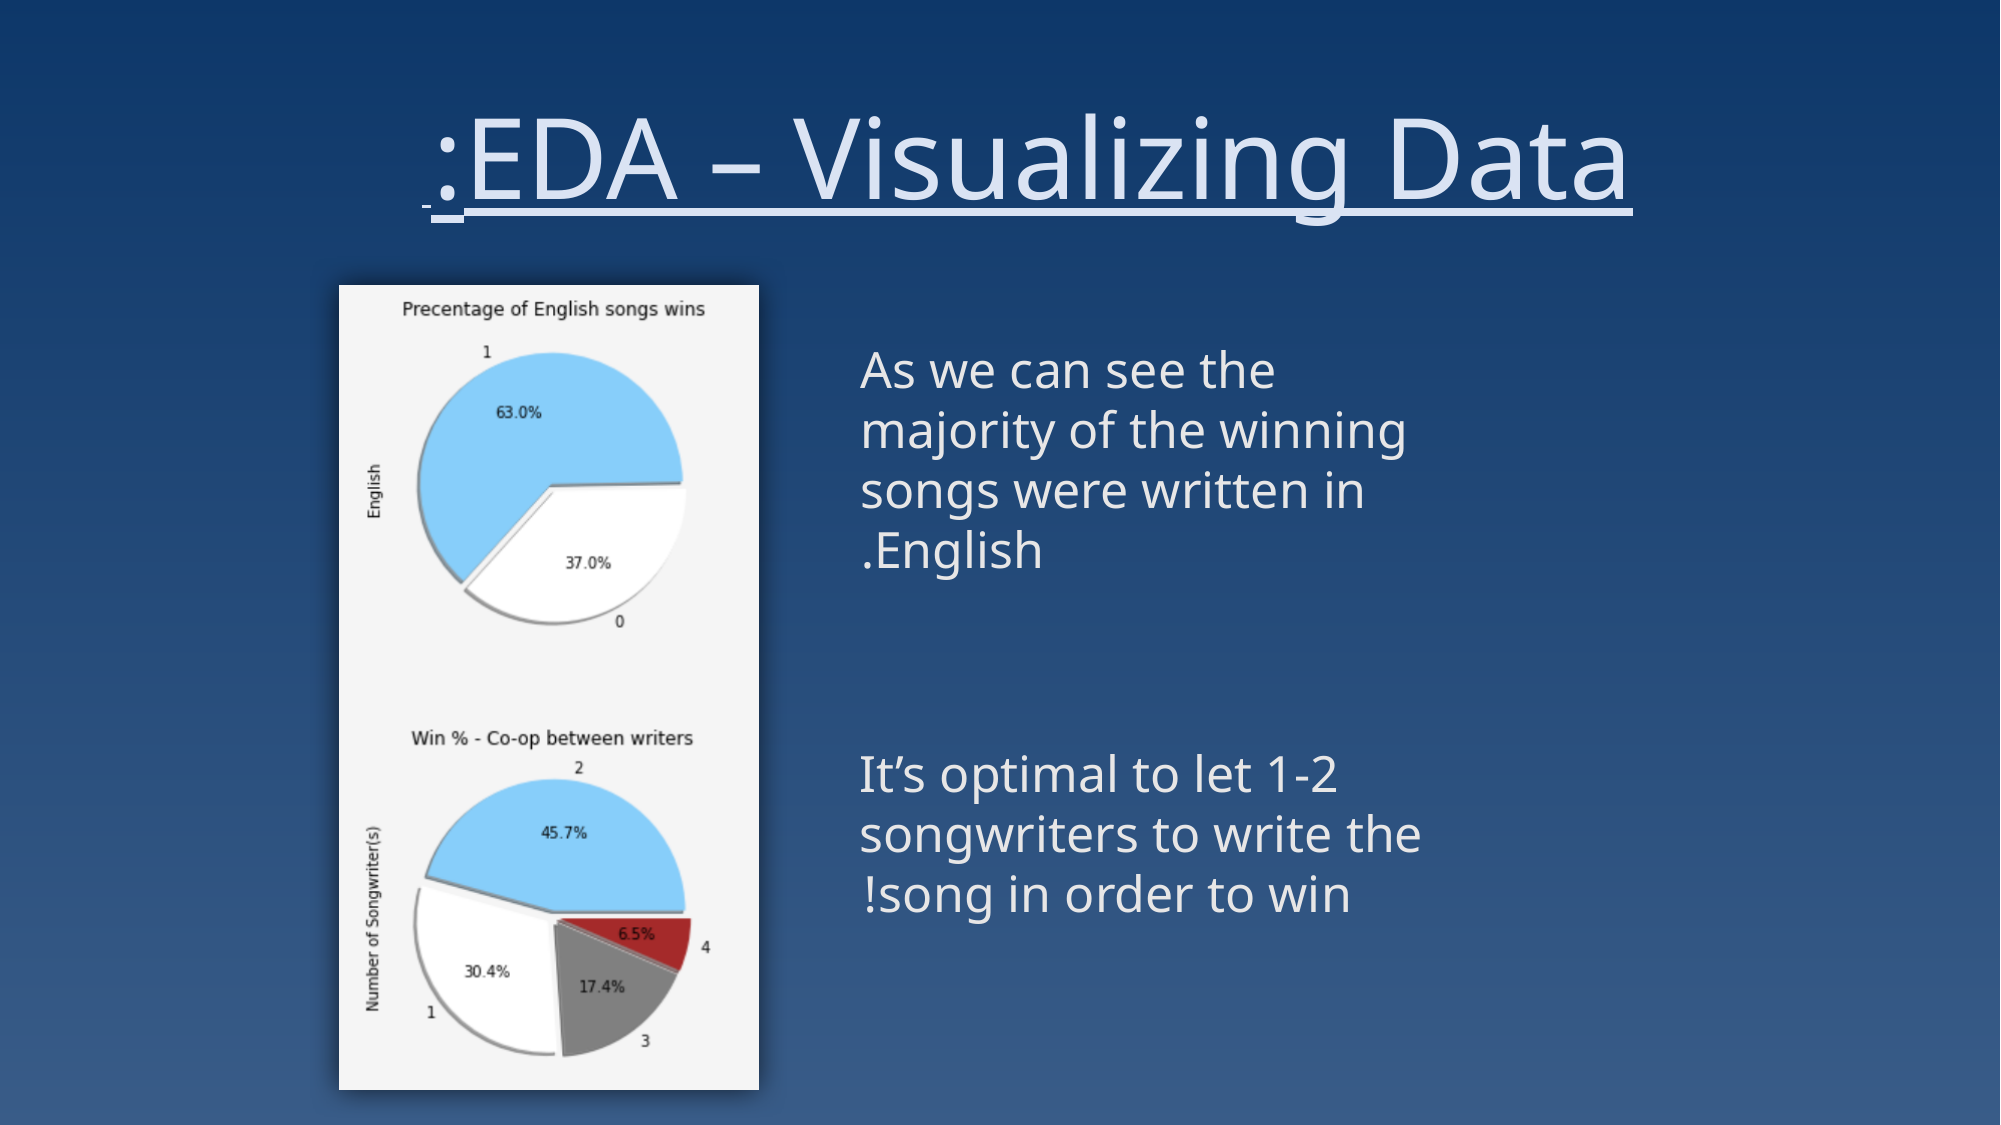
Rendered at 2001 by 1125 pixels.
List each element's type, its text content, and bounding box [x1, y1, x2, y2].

text_box EDA – Visualizing Data: [369, 79, 1686, 230]
picture [339, 285, 759, 1090]
text_box As we can see the majority of the winning songs were written in English. [845, 330, 1462, 586]
text_box It’s optimal to let 1-2 songwriters to write the song in order to win! [844, 735, 1531, 990]
